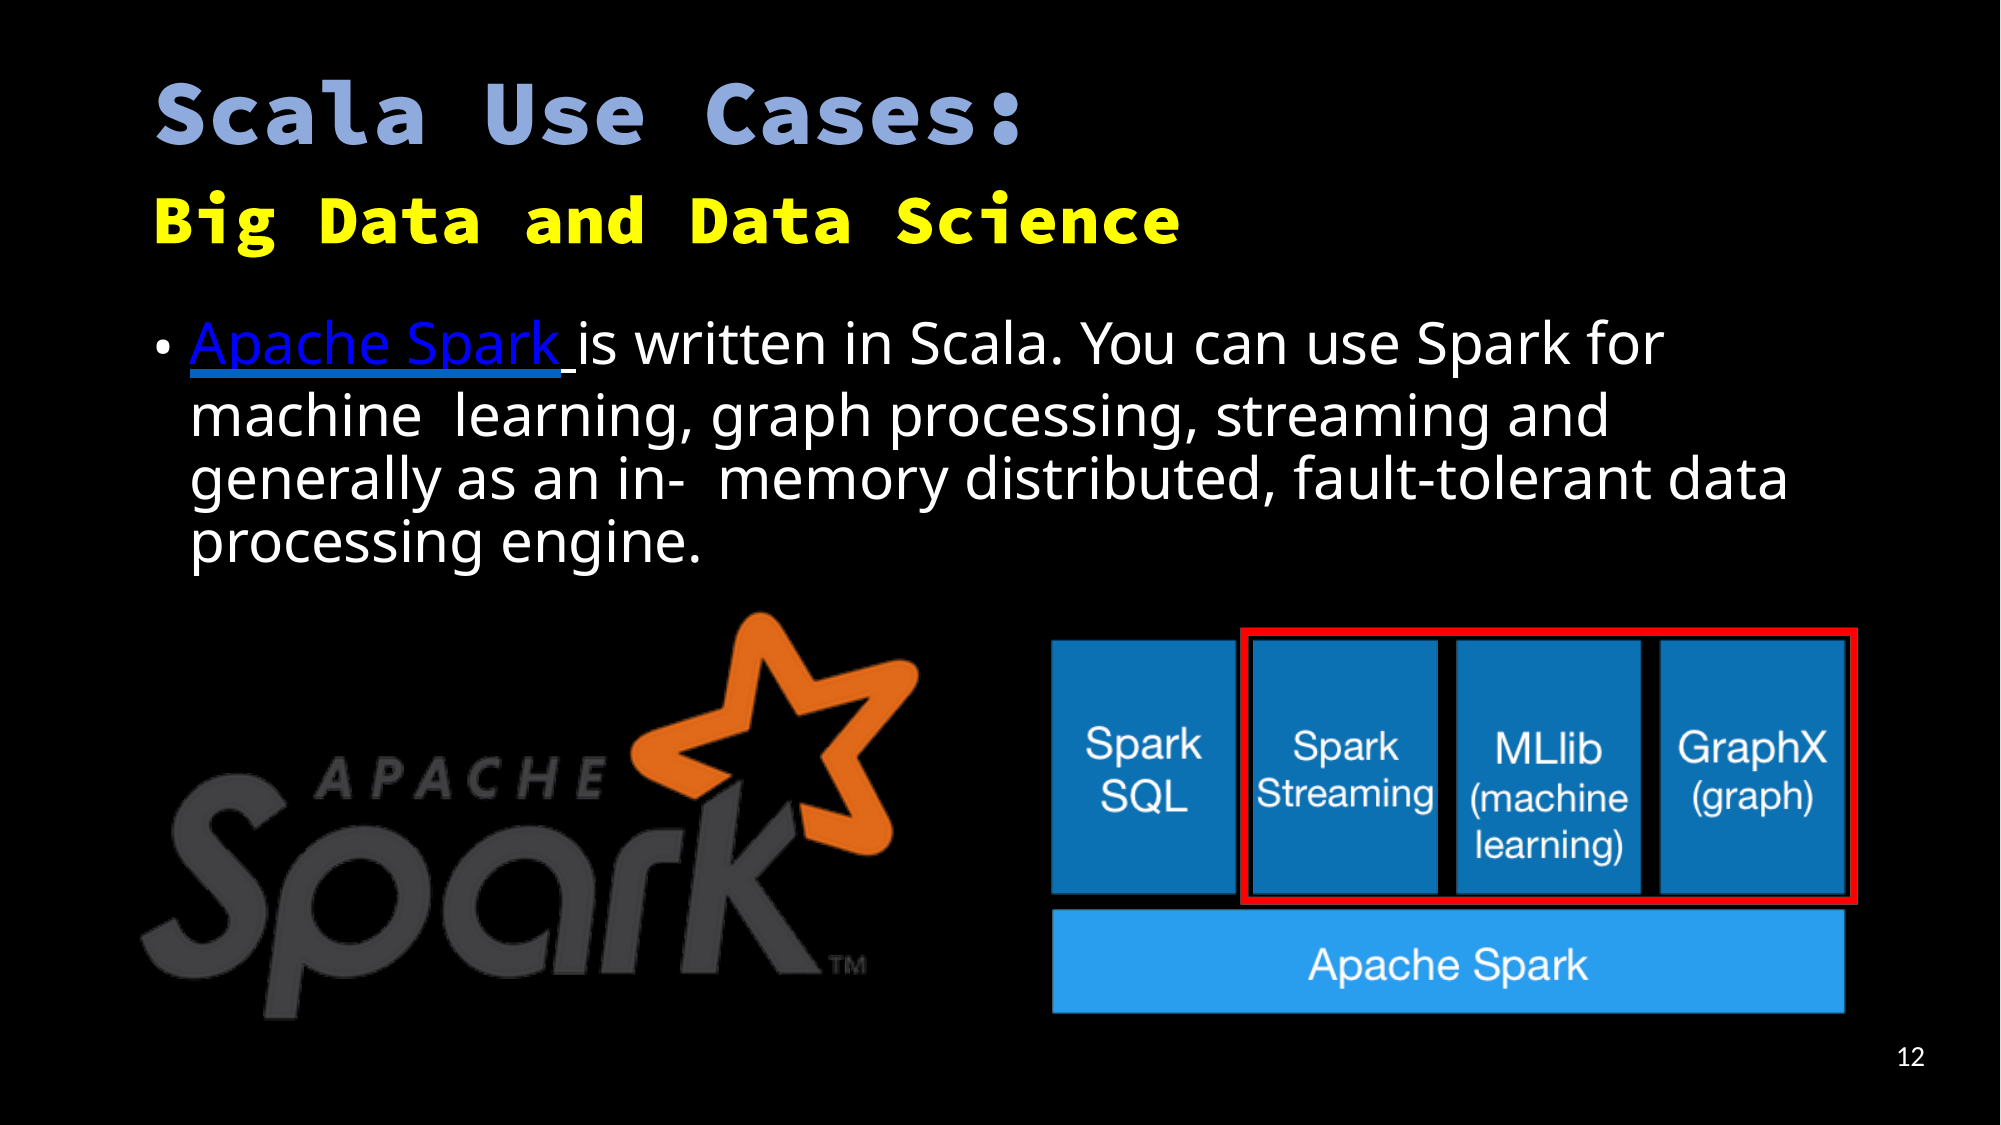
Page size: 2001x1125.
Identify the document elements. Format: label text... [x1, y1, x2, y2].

picture [1034, 623, 1863, 1014]
picture [137, 609, 921, 1027]
text_box Apache Spark is written in Scala. You can use Spark for machine learning, graph processing, streaming and generally as an in- memory distributed, fault-tolerant data processing engine. [150, 312, 1817, 575]
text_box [152, 53, 1223, 263]
text_box 12 [1893, 1035, 1928, 1073]
